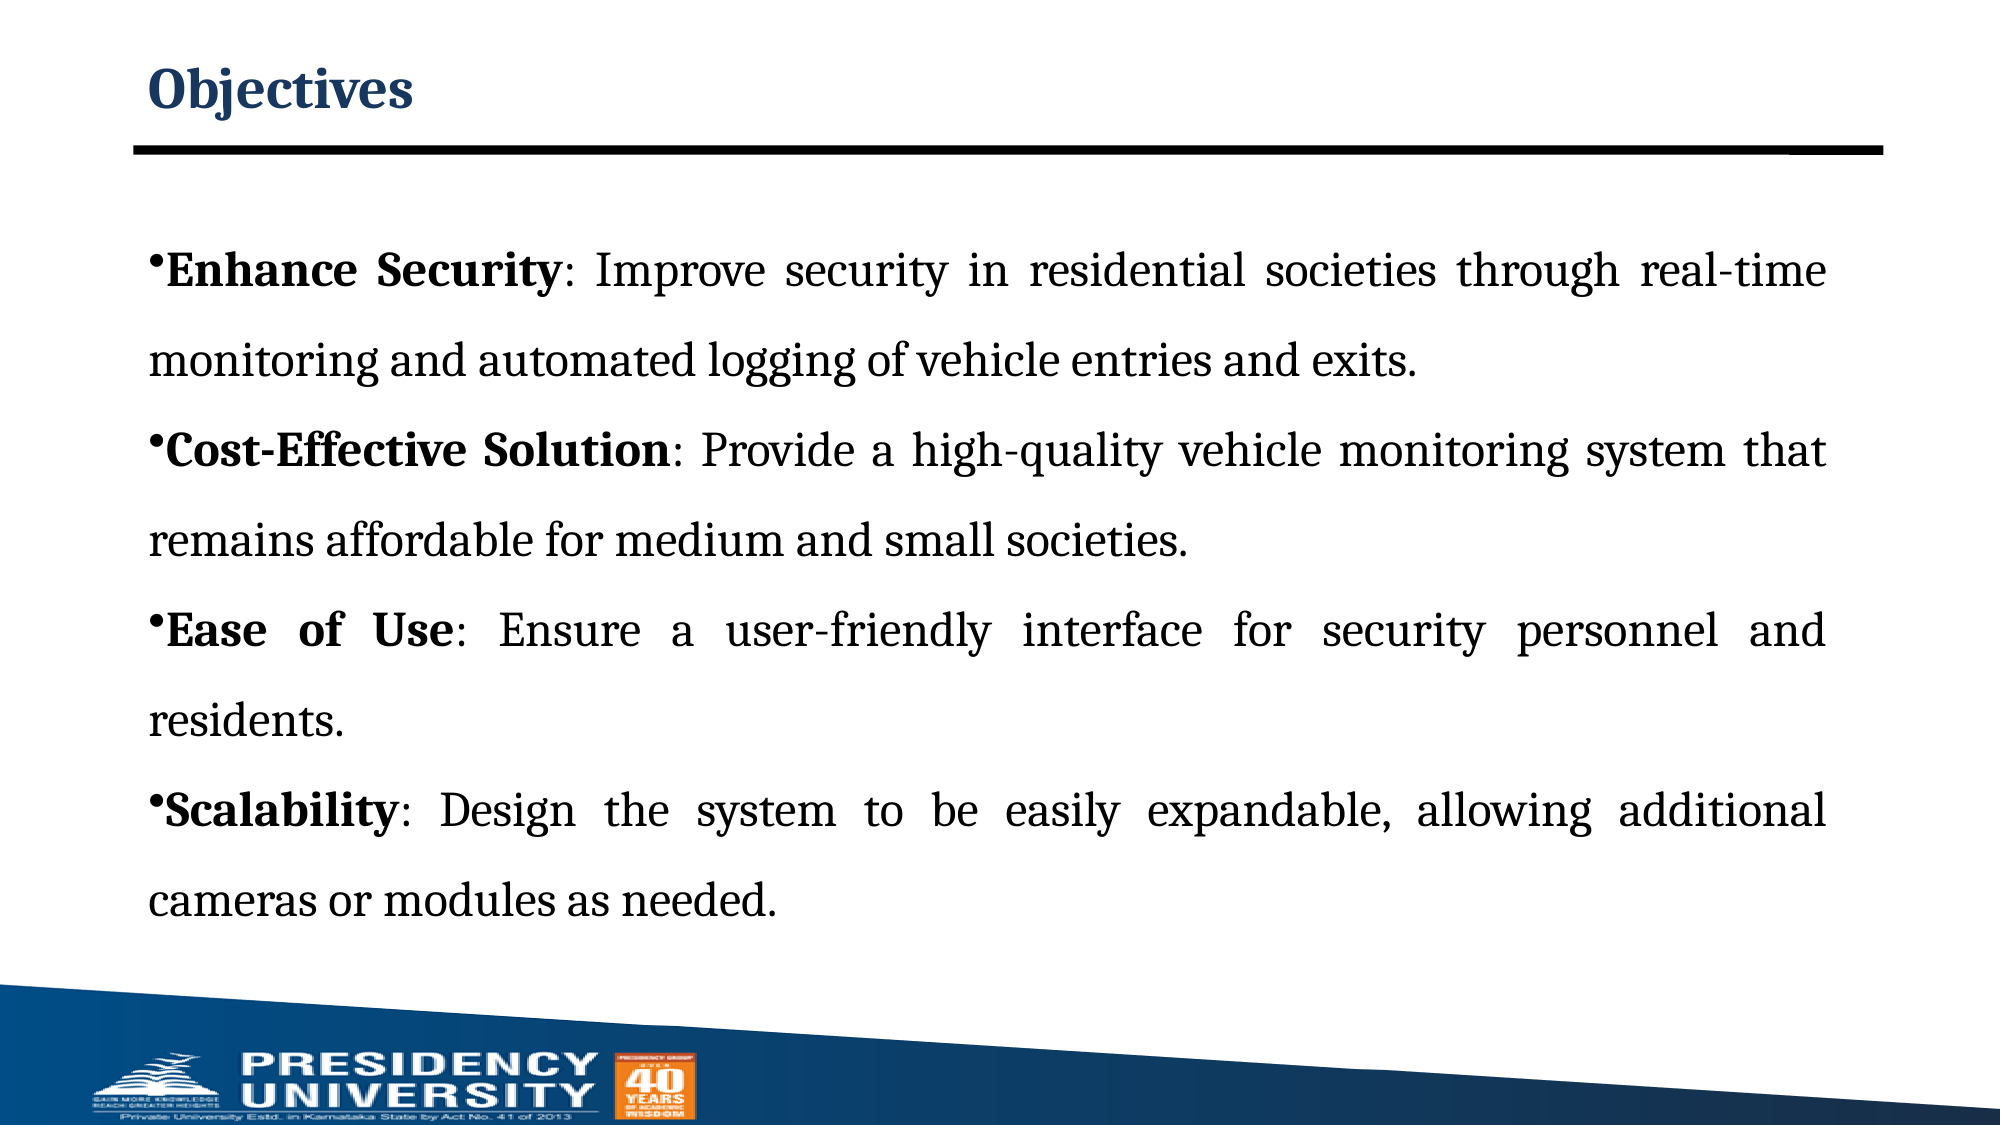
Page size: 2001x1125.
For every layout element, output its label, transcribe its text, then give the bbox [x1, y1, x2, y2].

title Objectives [133, 45, 1884, 125]
list Enhance Security: Improve security in residential societies through real-time monitoring and automated logging of vehicle entries and exits. Cost-Effective Solution: Provide a high-quality vehicle monitoring system that remains affordable for medium and small societies. Ease of Use: Ensure a user-friendly interface for security personnel and residents. Scalability: Design the system to be easily expandable, allowing additional cameras or modules as needed. [133, 198, 1843, 934]
picture [0, 982, 2000, 1125]
